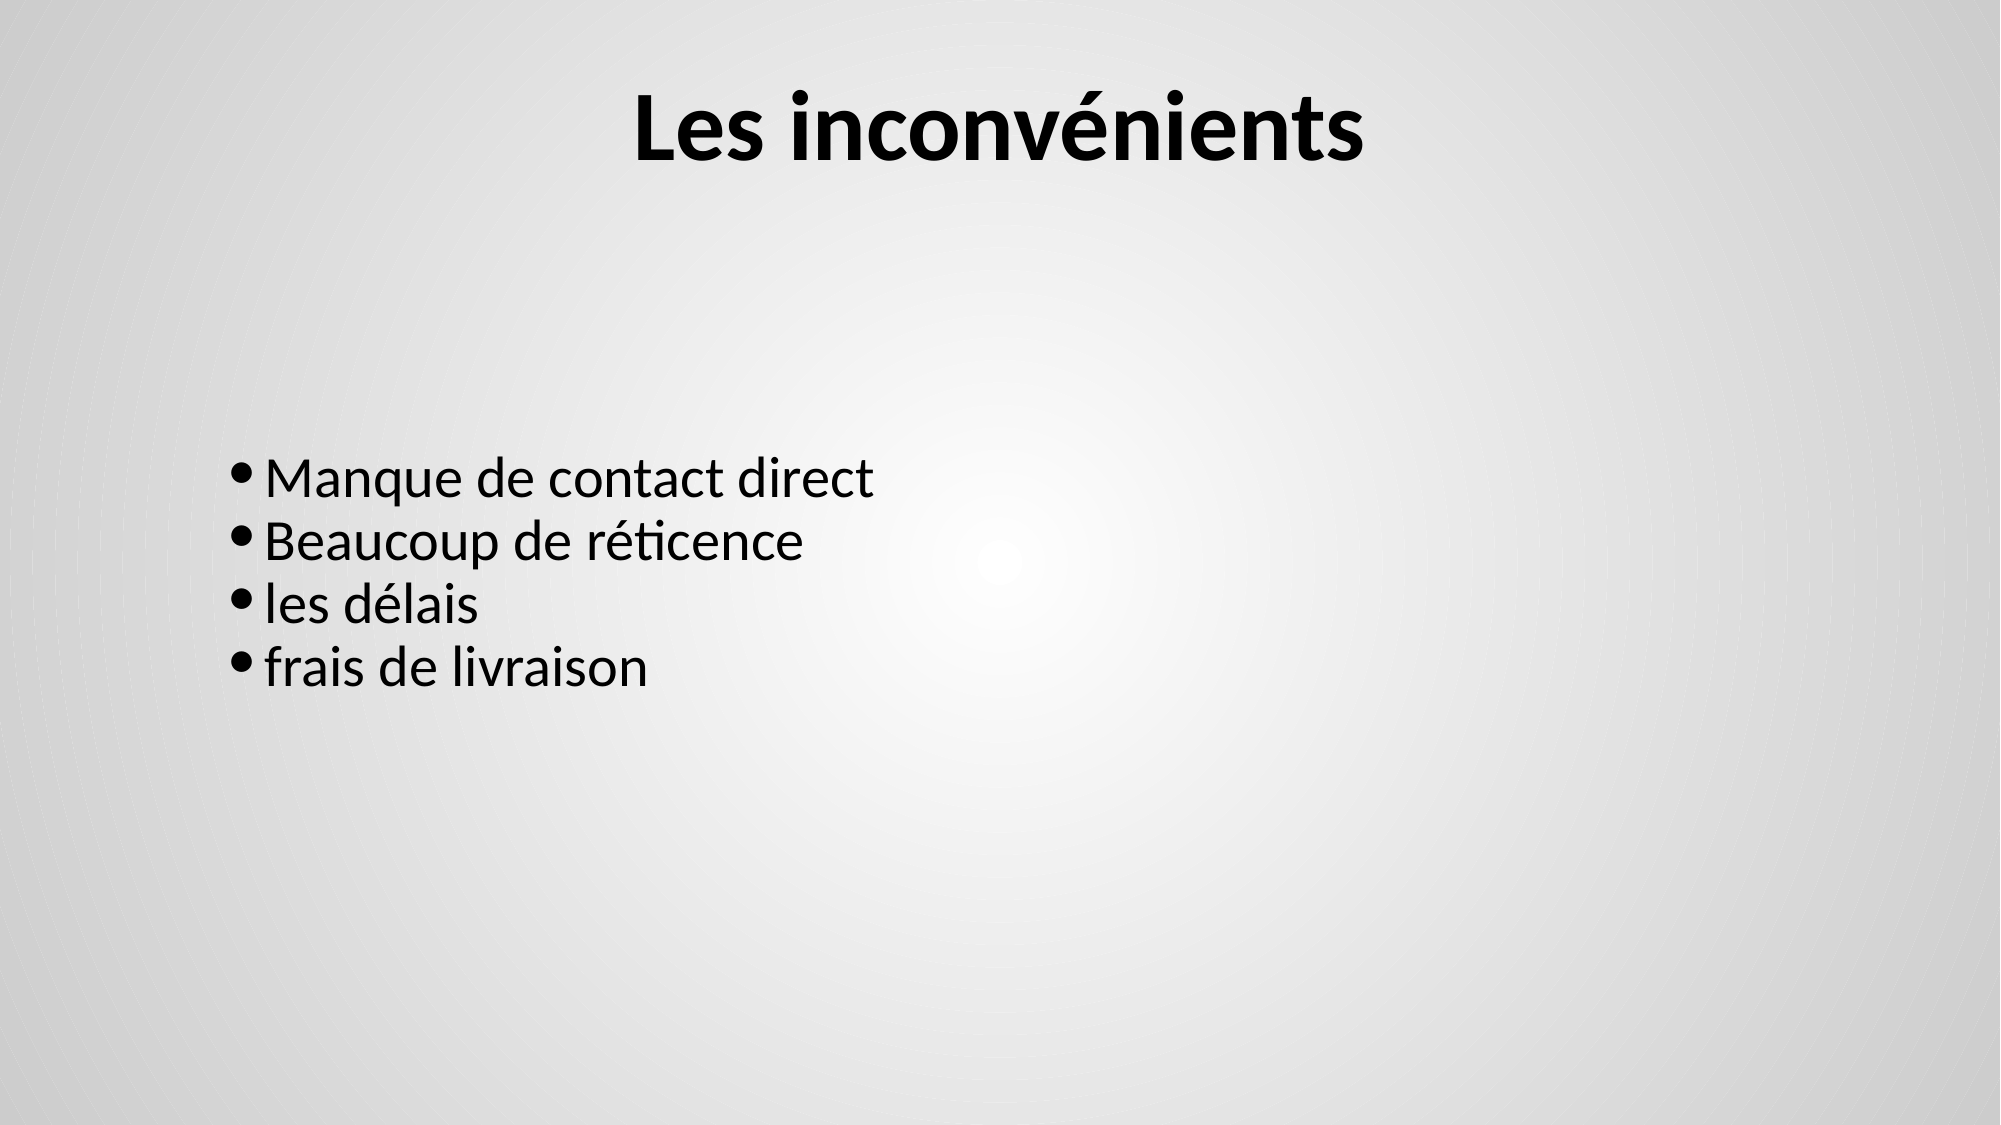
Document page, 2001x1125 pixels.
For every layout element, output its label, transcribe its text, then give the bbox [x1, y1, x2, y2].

title Les inconvénients [137, 59, 1863, 278]
list Manque de contact direct Beaucoup de réticence les délais frais de livraison [137, 299, 1863, 1014]
